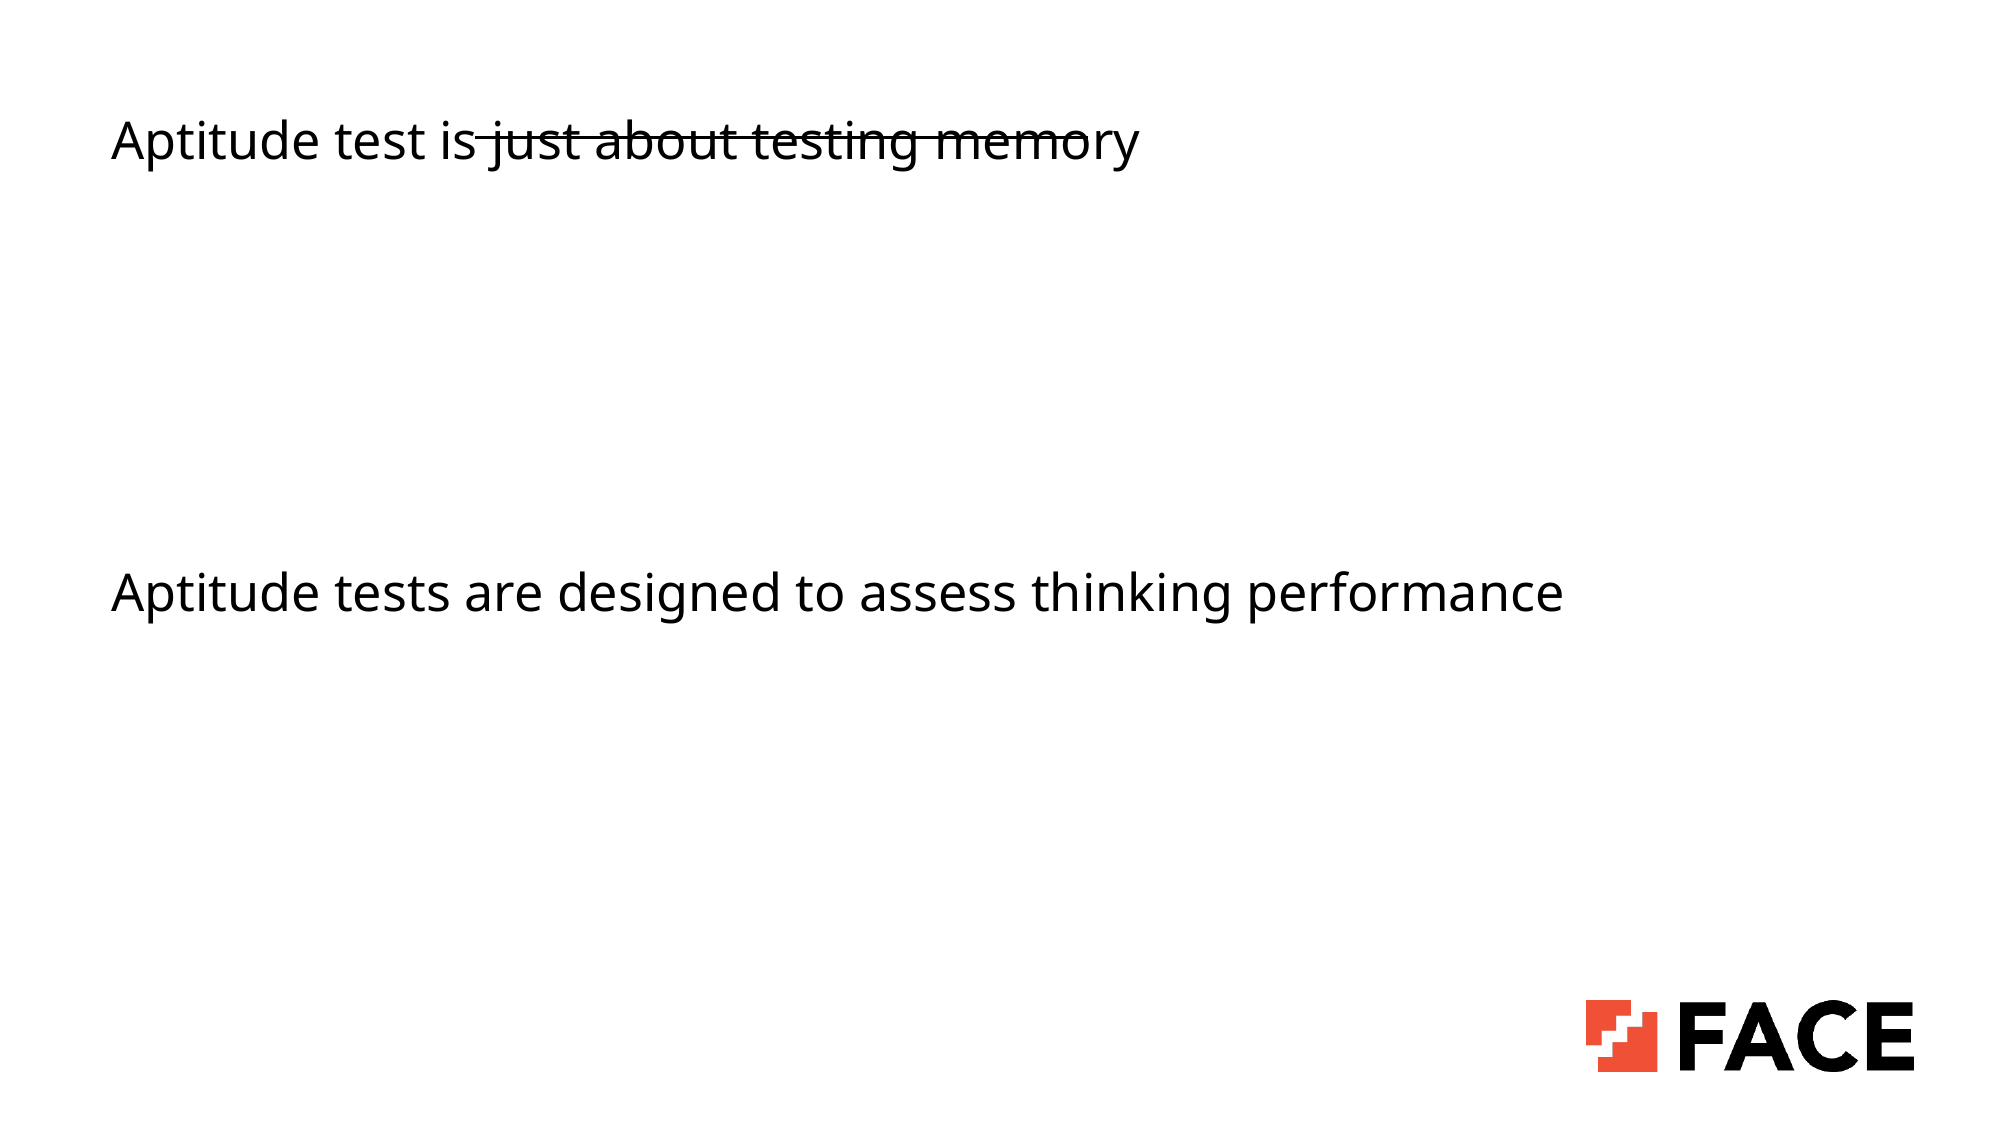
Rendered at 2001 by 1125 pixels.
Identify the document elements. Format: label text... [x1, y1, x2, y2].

text_box Aptitude test is just about testing memory [96, 99, 1910, 240]
picture [1586, 1000, 1915, 1072]
text_box Aptitude tests are designed to assess thinking performance [96, 462, 1910, 630]
